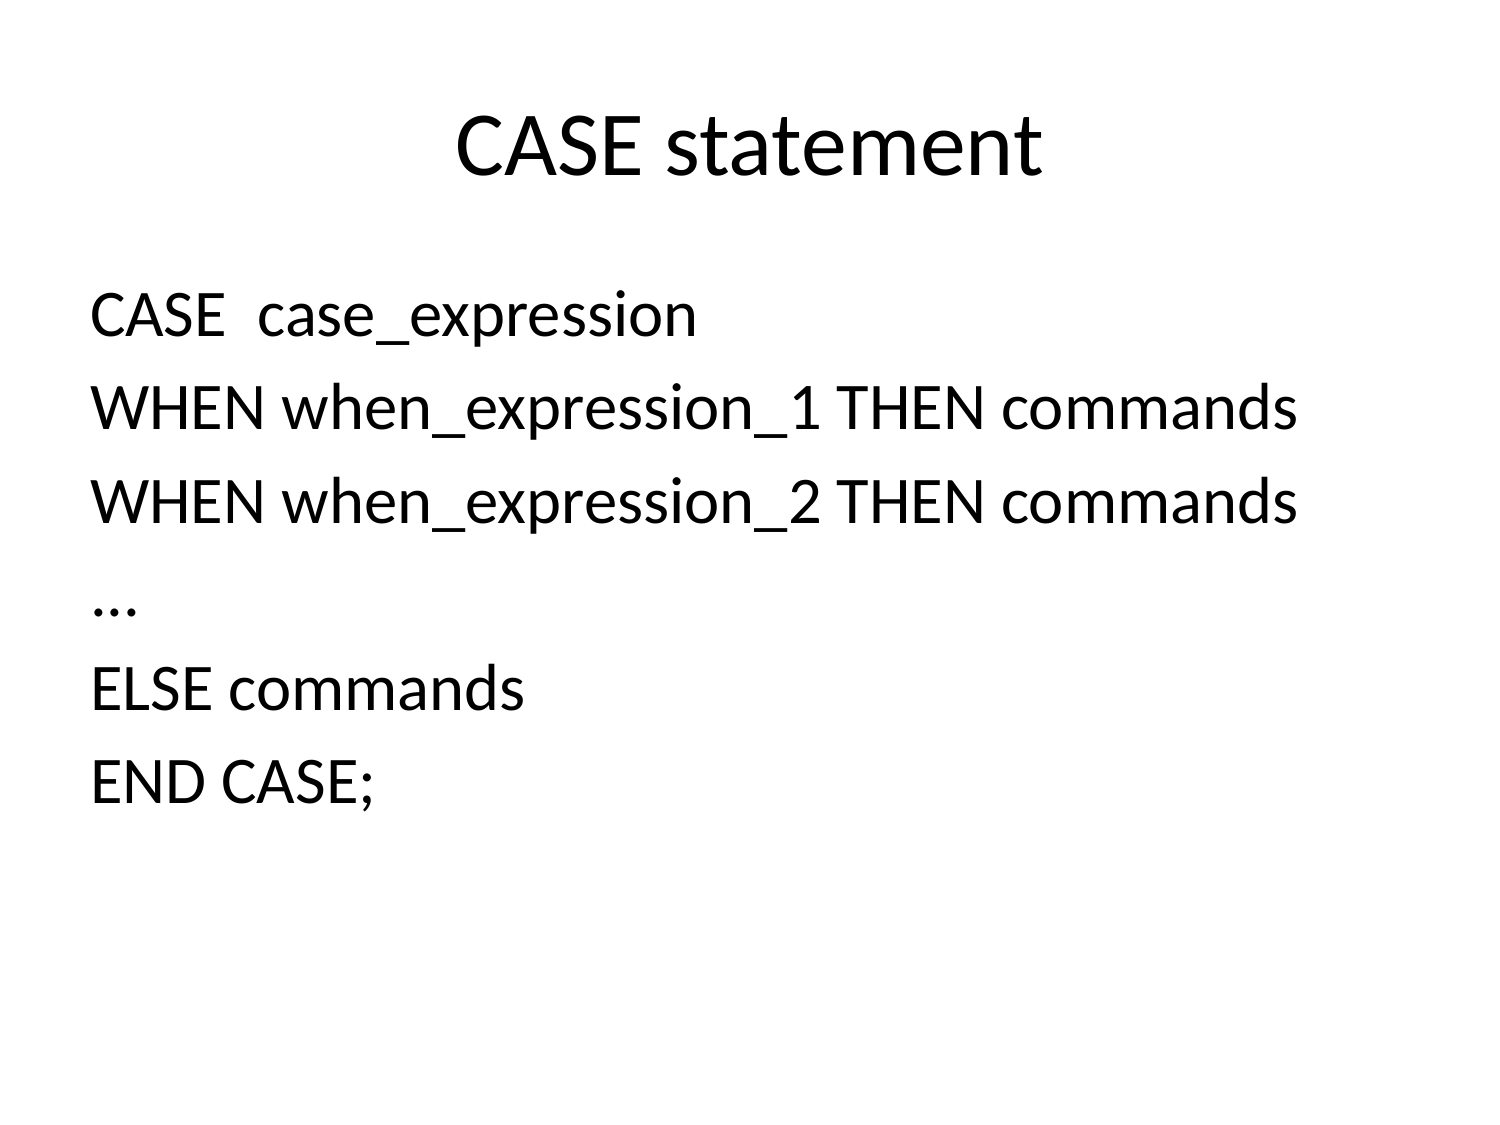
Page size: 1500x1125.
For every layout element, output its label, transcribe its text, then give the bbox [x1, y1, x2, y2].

title CASE statement [75, 45, 1425, 233]
list CASE case_expression WHEN when_expression_1 THEN commands WHEN when_expression_2 THEN commands ... ELSE commands END CASE; [75, 262, 1425, 1005]
